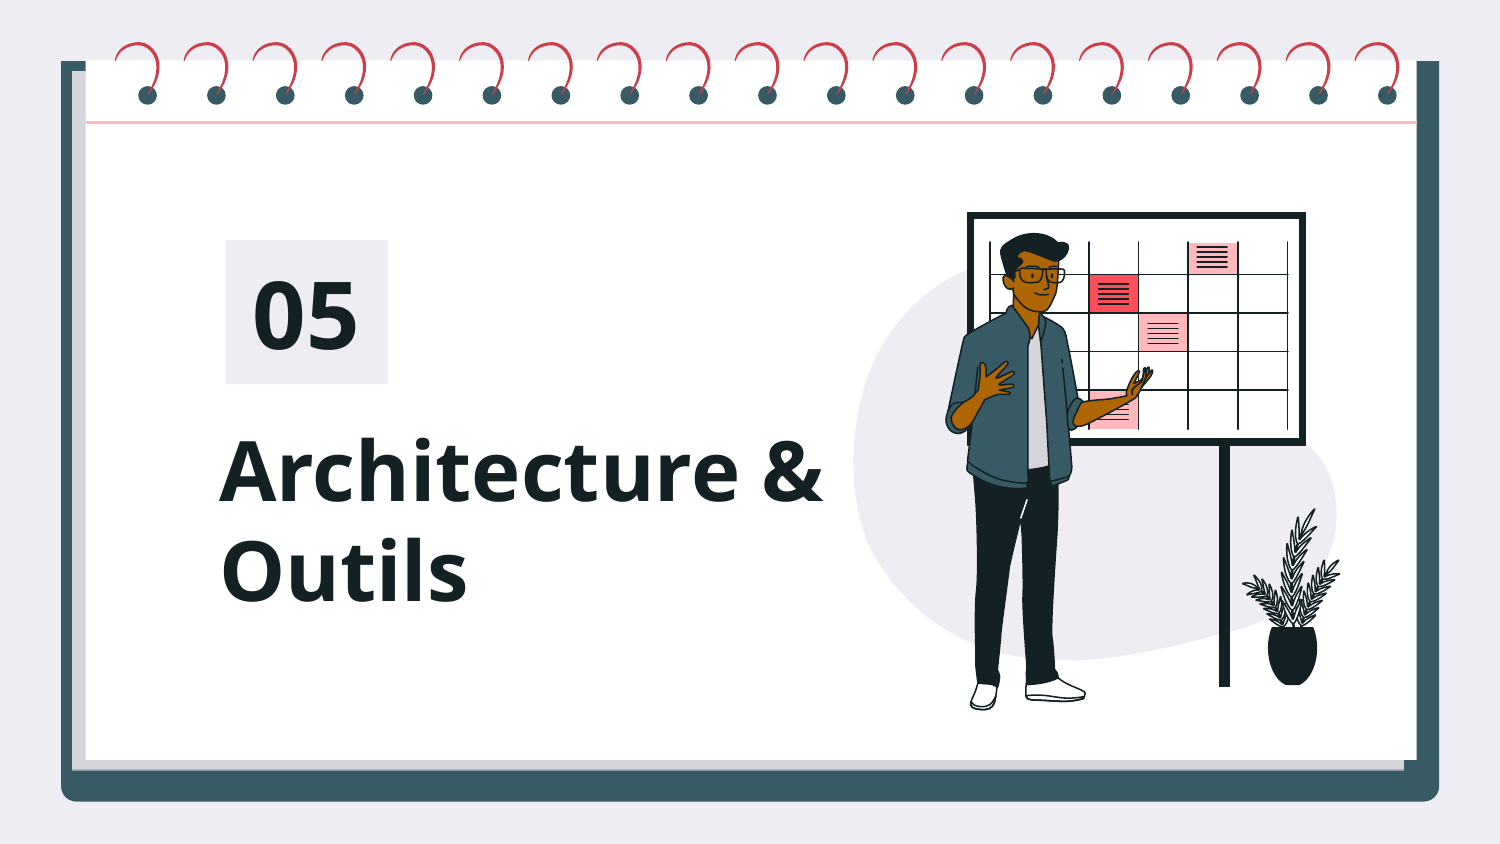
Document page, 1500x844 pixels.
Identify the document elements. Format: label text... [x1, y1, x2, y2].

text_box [822, 211, 1355, 712]
title 05 [225, 240, 388, 385]
title Architecture & Outils [204, 402, 823, 720]
